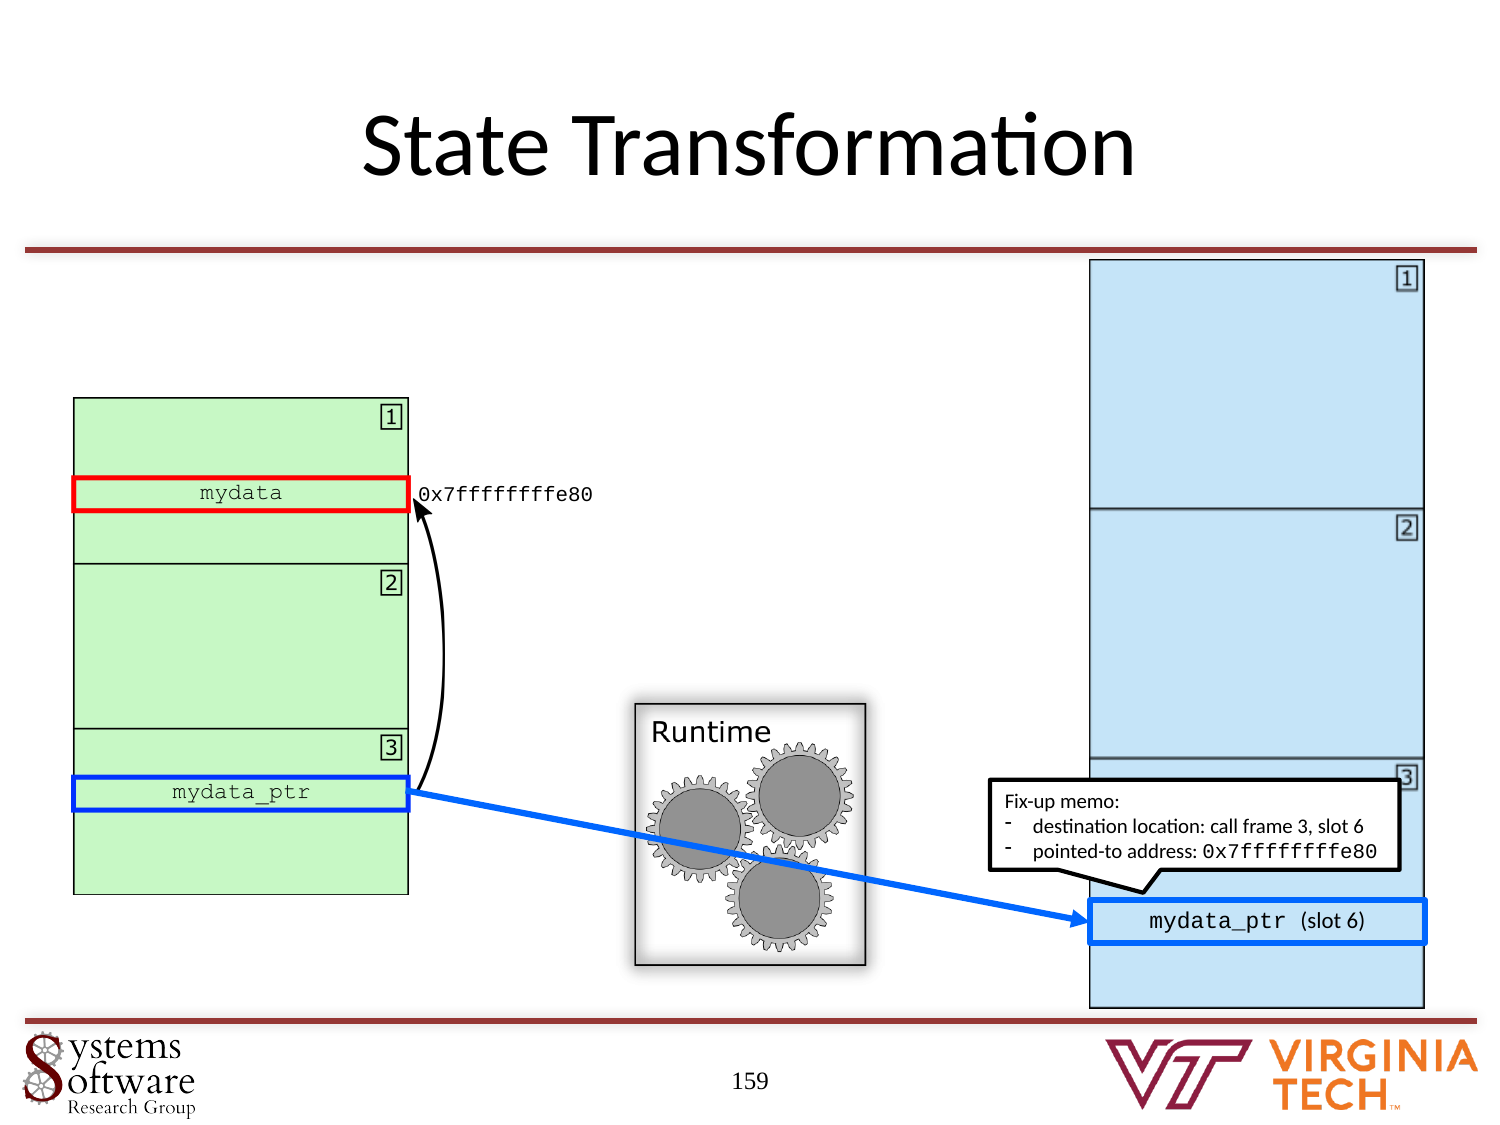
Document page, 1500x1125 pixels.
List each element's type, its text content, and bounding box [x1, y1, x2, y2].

picture [612, 638, 888, 790]
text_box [405, 790, 1091, 923]
picture [612, 923, 888, 1030]
text_box 0x7ffffffffe80 [449, 473, 672, 514]
title State Transformation [75, 45, 1425, 233]
picture [71, 397, 445, 896]
picture [22, 1031, 195, 1119]
picture [1105, 1039, 1478, 1110]
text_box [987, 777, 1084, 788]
picture [1089, 259, 1426, 1009]
